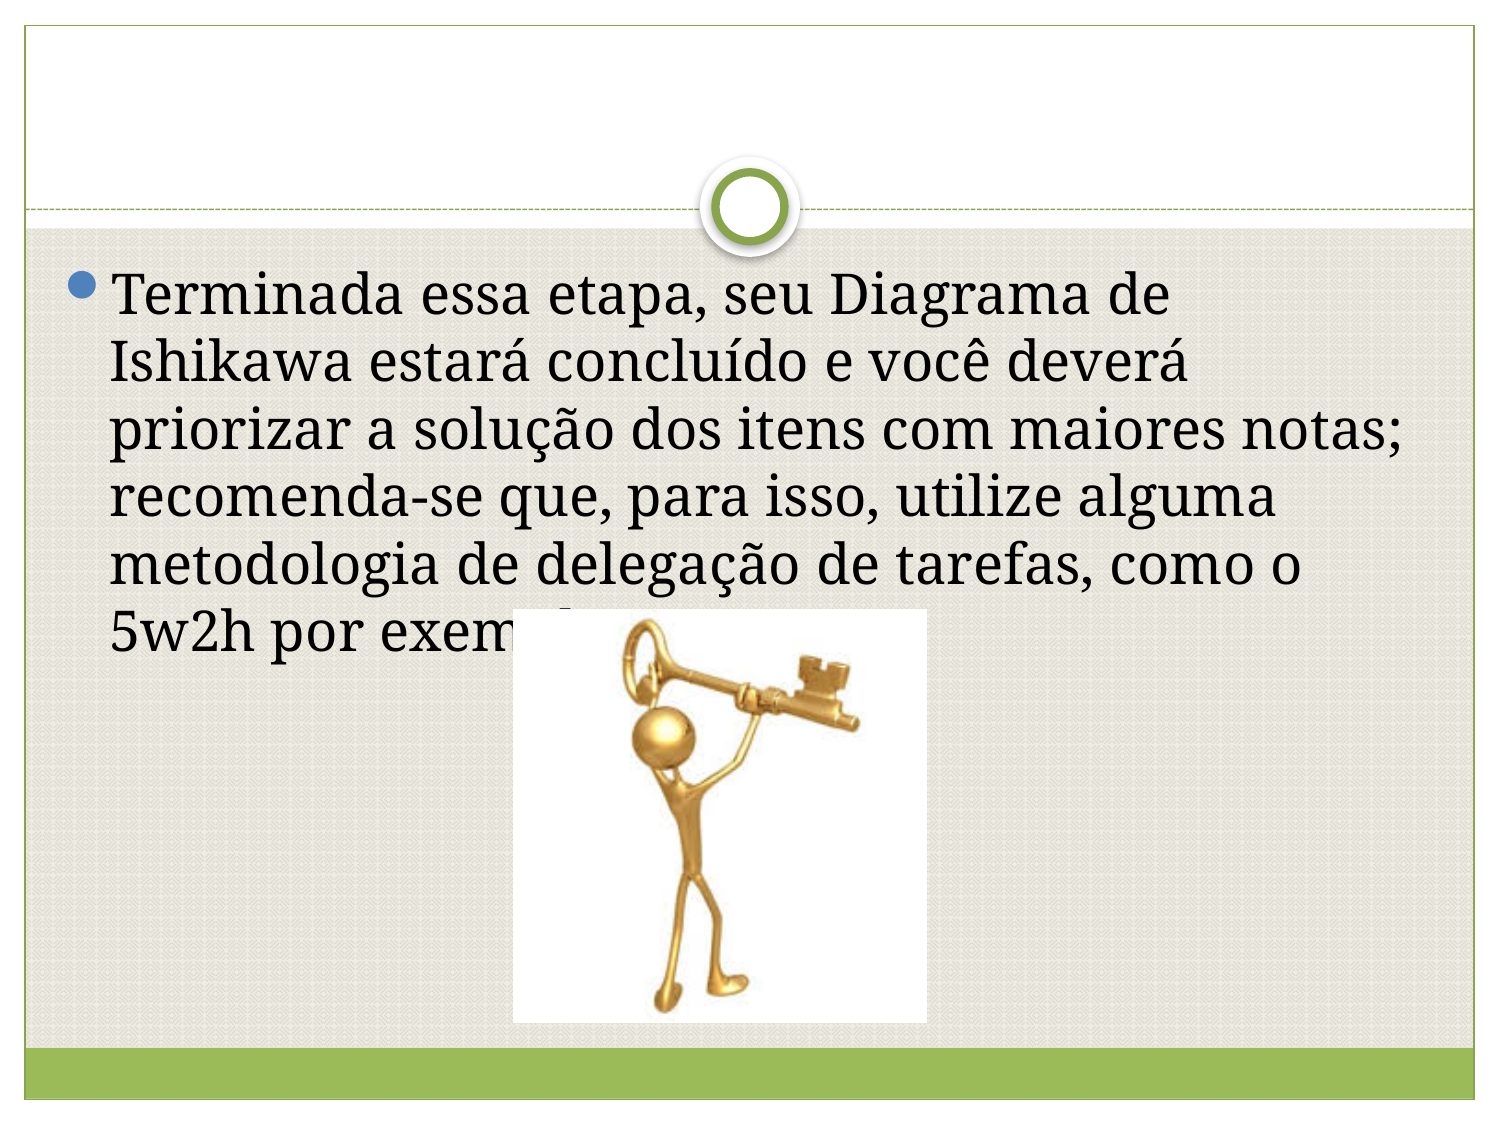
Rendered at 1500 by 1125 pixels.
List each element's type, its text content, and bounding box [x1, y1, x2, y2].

picture [513, 609, 927, 1023]
list Terminada essa etapa, seu Diagrama de Ishikawa estará concluído e você deverá priorizar a solução dos itens com maiores notas; recomenda-se que, para isso, utilize alguma metodologia de delegação de tarefas, como o 5w2h por exemplo. [49, 250, 1445, 1001]
